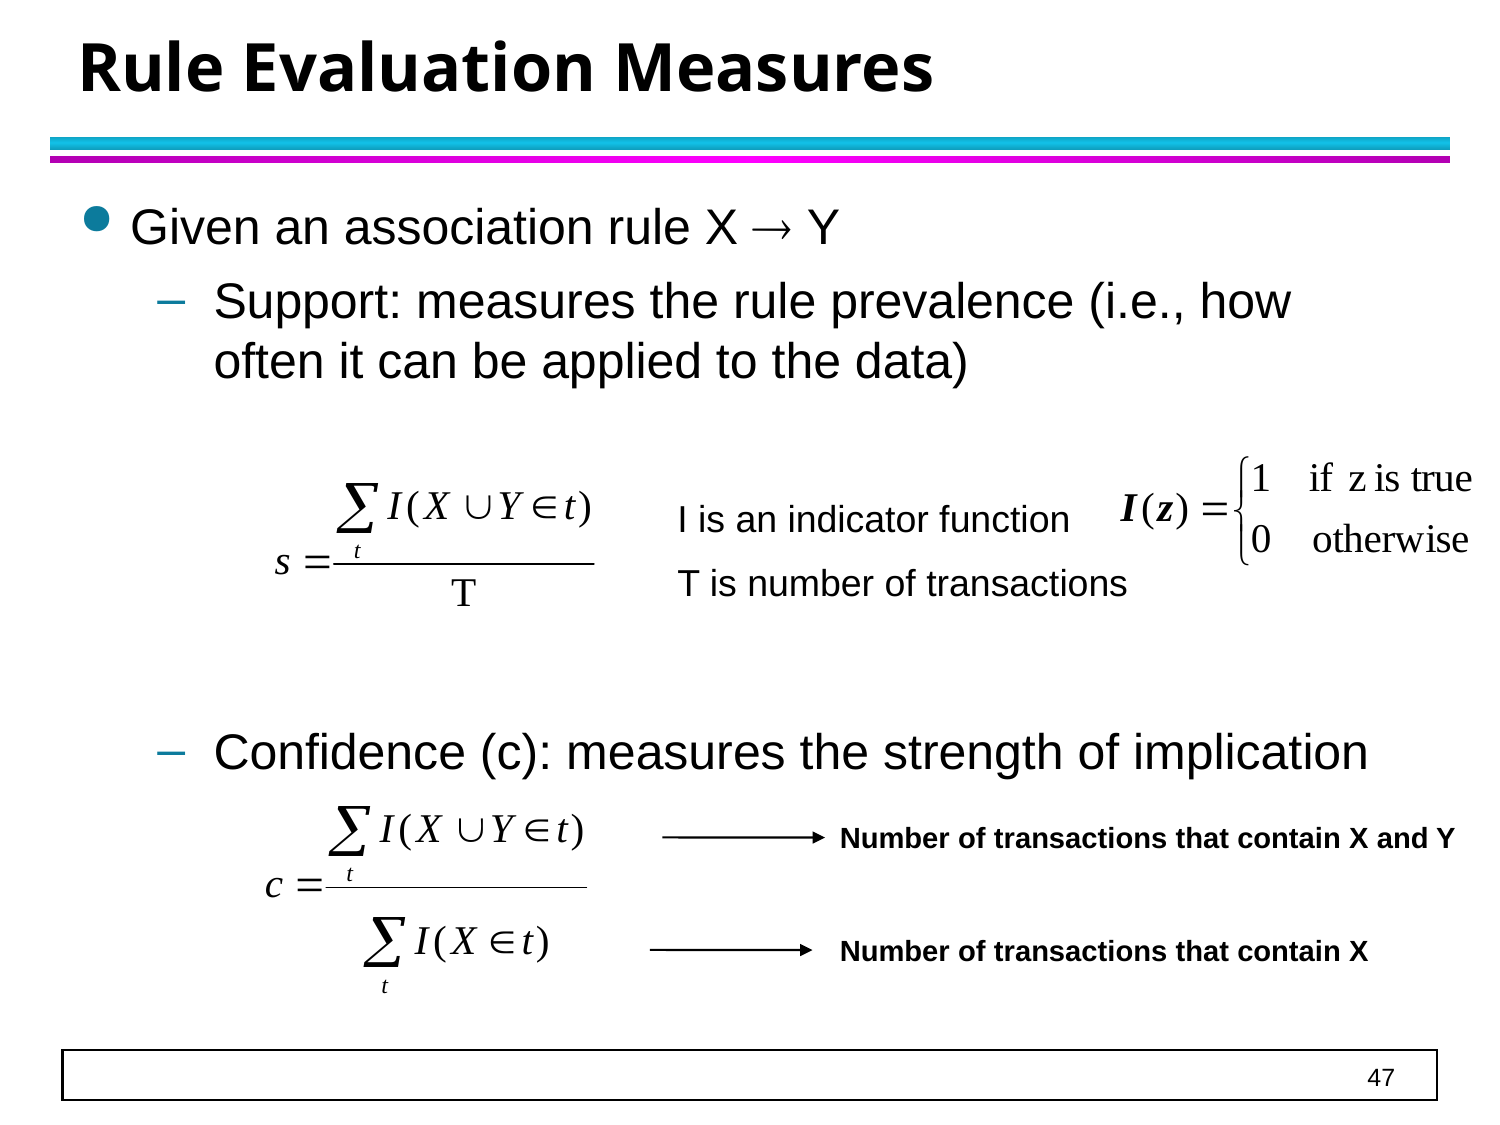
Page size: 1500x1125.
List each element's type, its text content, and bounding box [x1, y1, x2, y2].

text_box Number of transactions that contain X and Y [825, 812, 1475, 863]
title Rule Evaluation Measures [62, 24, 1421, 113]
text_box Number of transactions that contain X [825, 924, 1475, 975]
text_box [1112, 449, 1481, 573]
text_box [259, 771, 597, 1004]
text_box I is an indicator function T is number of transactions [662, 487, 1150, 611]
text_box [649, 943, 813, 957]
list Given an association rule X  Y Support: measures the rule prevalence (i.e., how often it can be applied to the data) Confidence (c): measures the strength of implication [67, 187, 1432, 1038]
text_box [662, 831, 825, 844]
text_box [267, 448, 602, 626]
